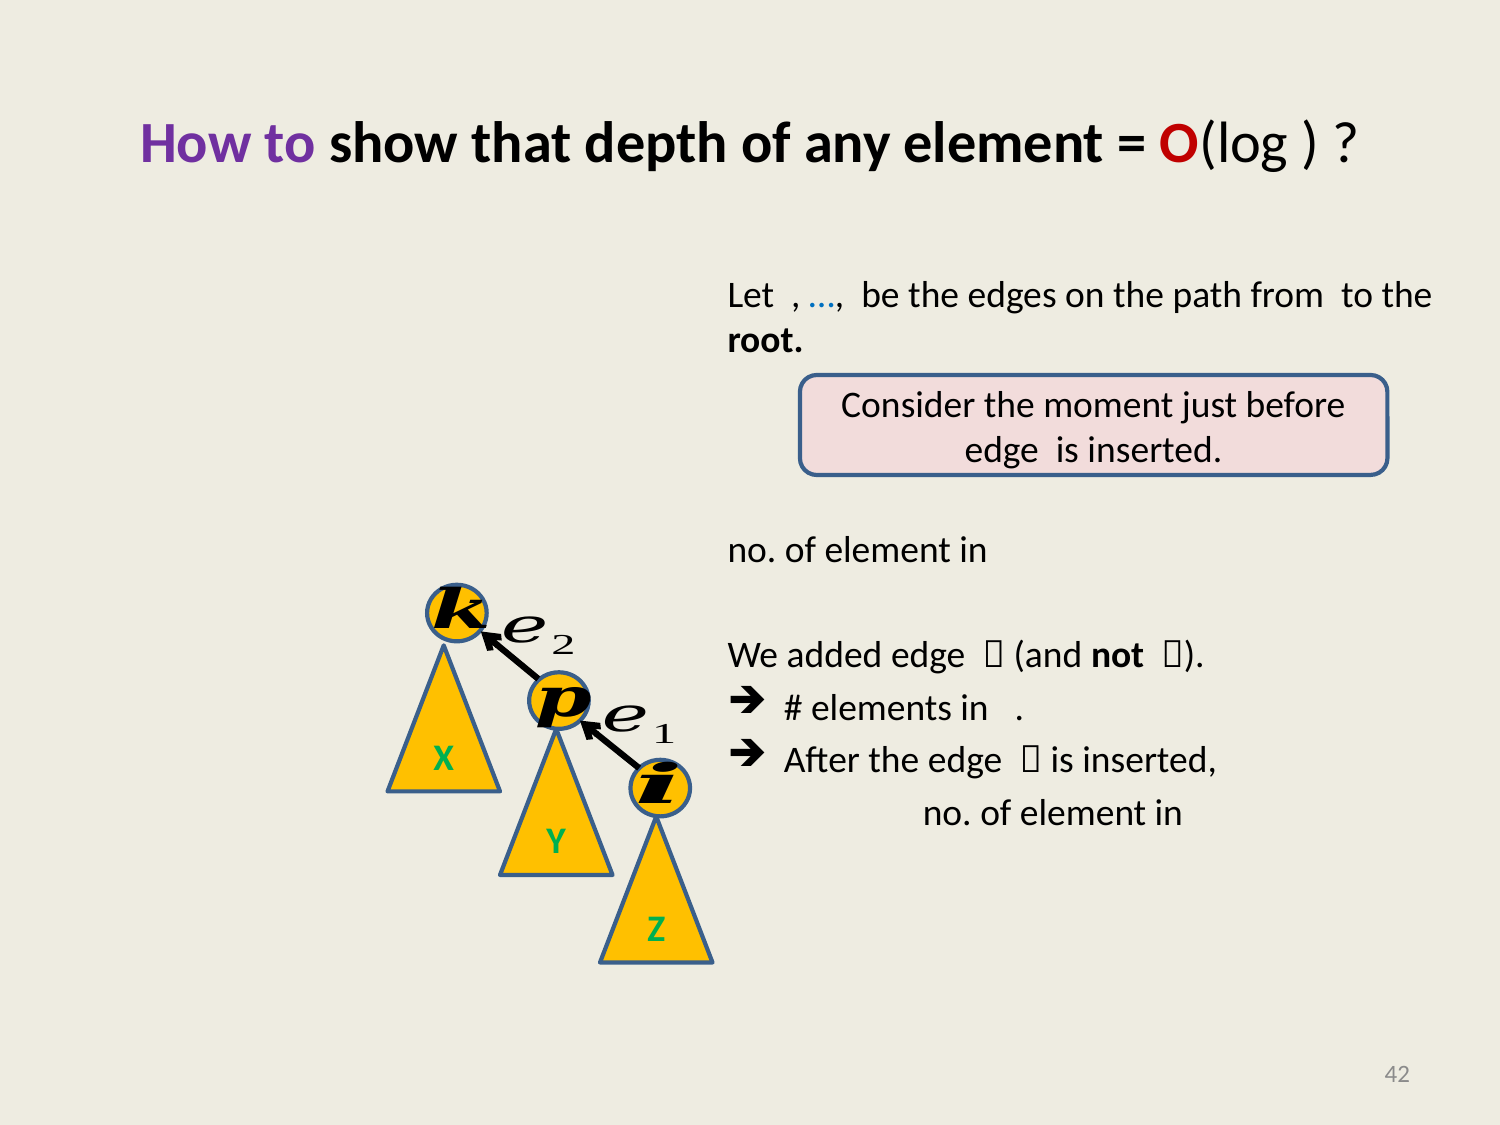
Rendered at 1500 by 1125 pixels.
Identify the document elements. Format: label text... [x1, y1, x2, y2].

slide_number 42 [1074, 1042, 1425, 1103]
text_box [579, 720, 640, 781]
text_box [630, 755, 691, 817]
text_box Y [498, 731, 615, 878]
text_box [387, 580, 501, 792]
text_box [480, 631, 539, 680]
text_box Z [598, 824, 715, 965]
text_box [527, 670, 591, 731]
